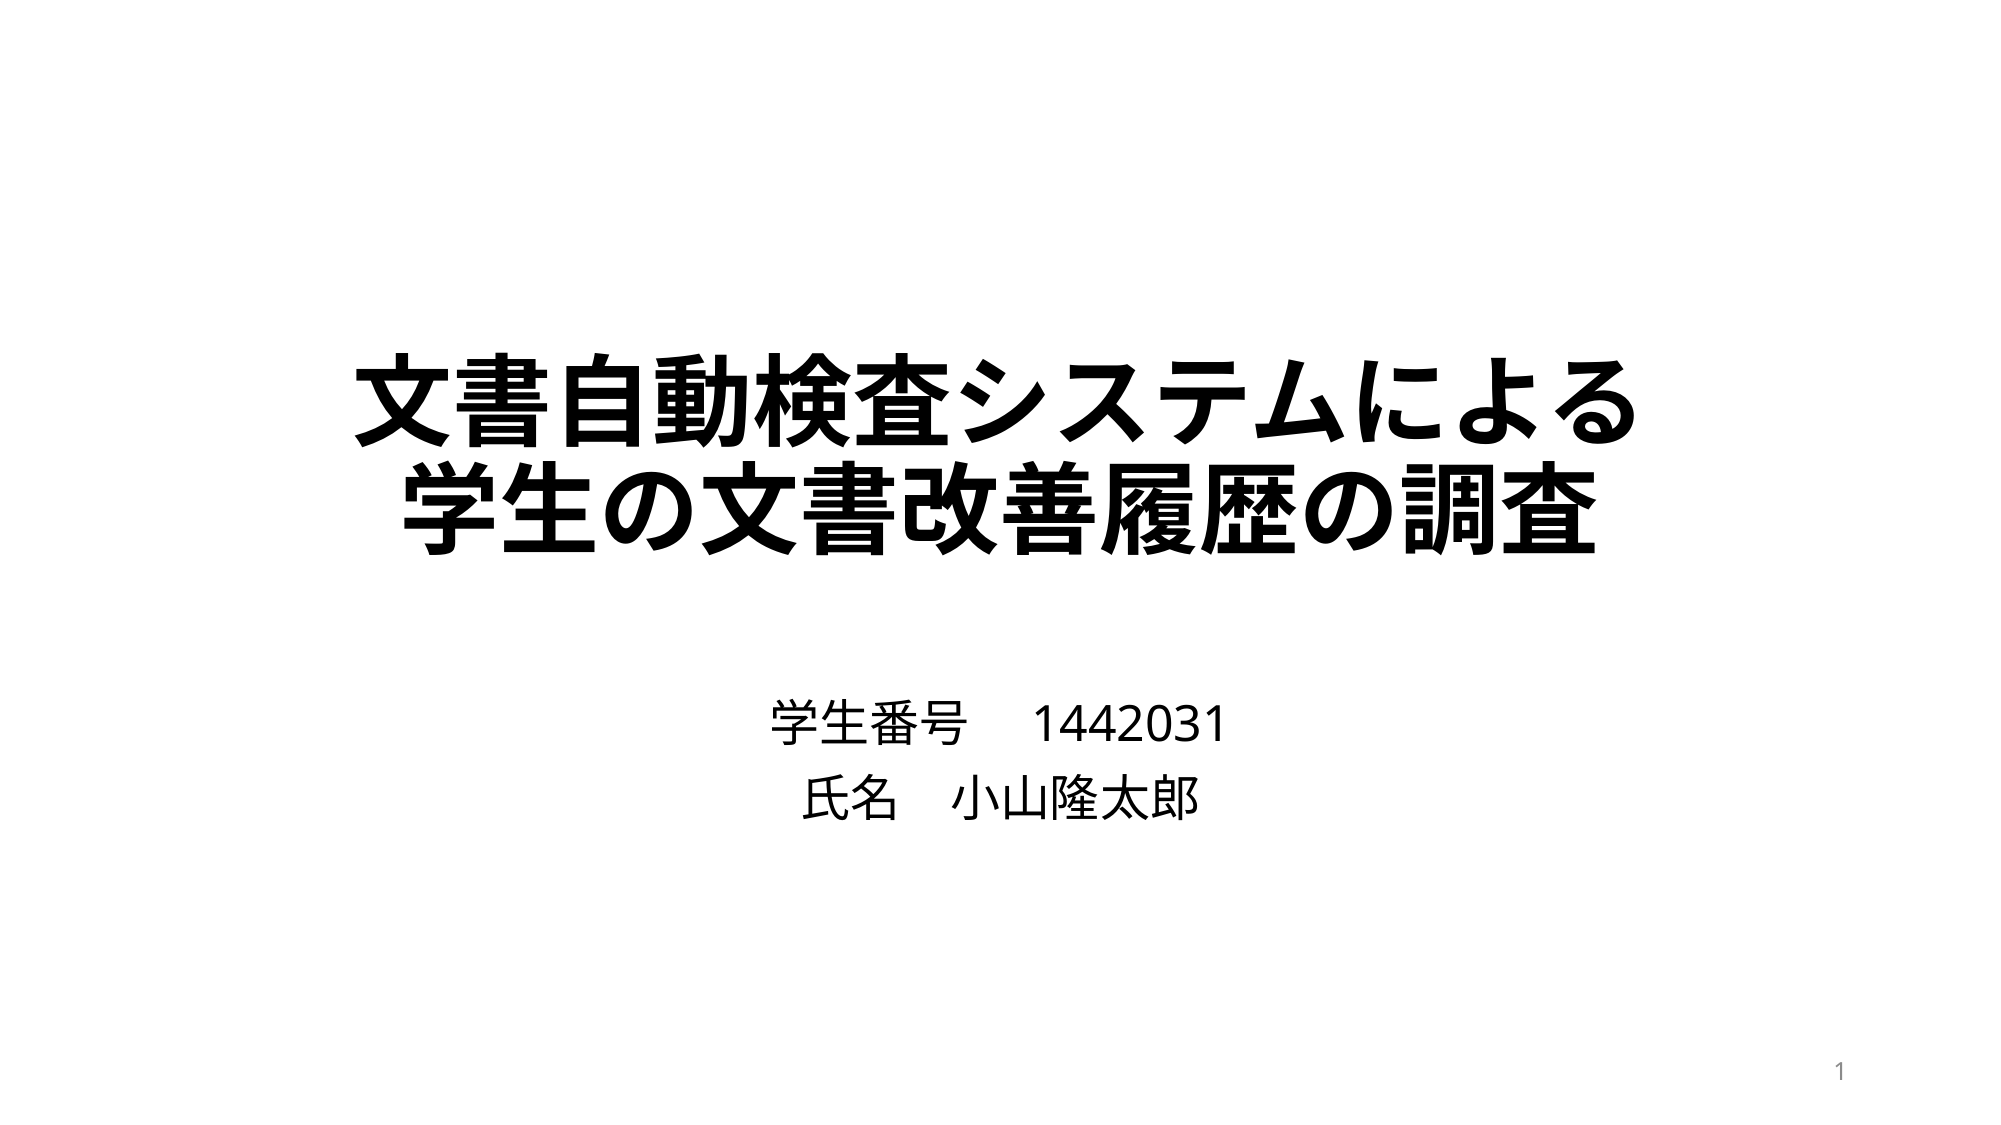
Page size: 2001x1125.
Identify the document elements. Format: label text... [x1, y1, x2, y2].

subtitle 学生番号 1442031 氏名 小山隆太郎 [249, 690, 1750, 963]
slide_number 1 [1412, 1042, 1863, 1103]
title 文書自動検査システムによる 学生の文書改善履歴の調査 [249, 184, 1750, 576]
